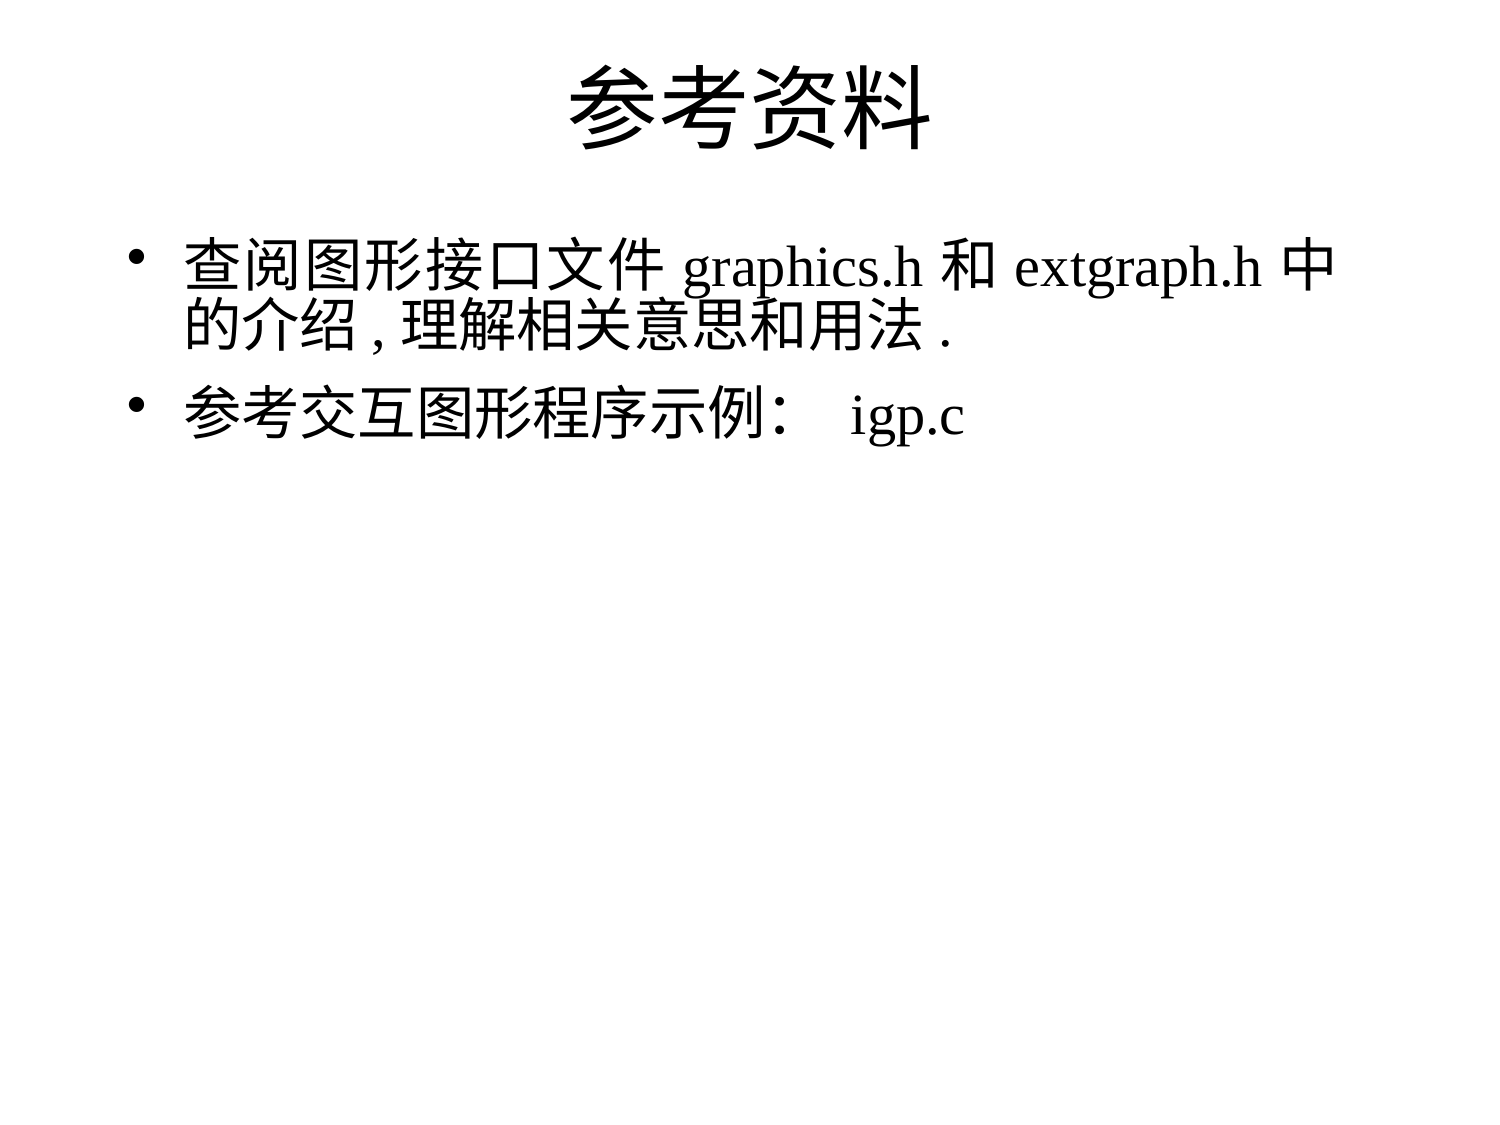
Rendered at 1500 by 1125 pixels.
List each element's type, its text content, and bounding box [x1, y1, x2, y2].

text_box 查阅图形接口文件graphics.h和extgraph.h中的介绍,理解相关意思和用法. 参考交互图形程序示例： igp.c [112, 231, 1353, 1047]
title 参考资料 [0, 12, 1500, 200]
